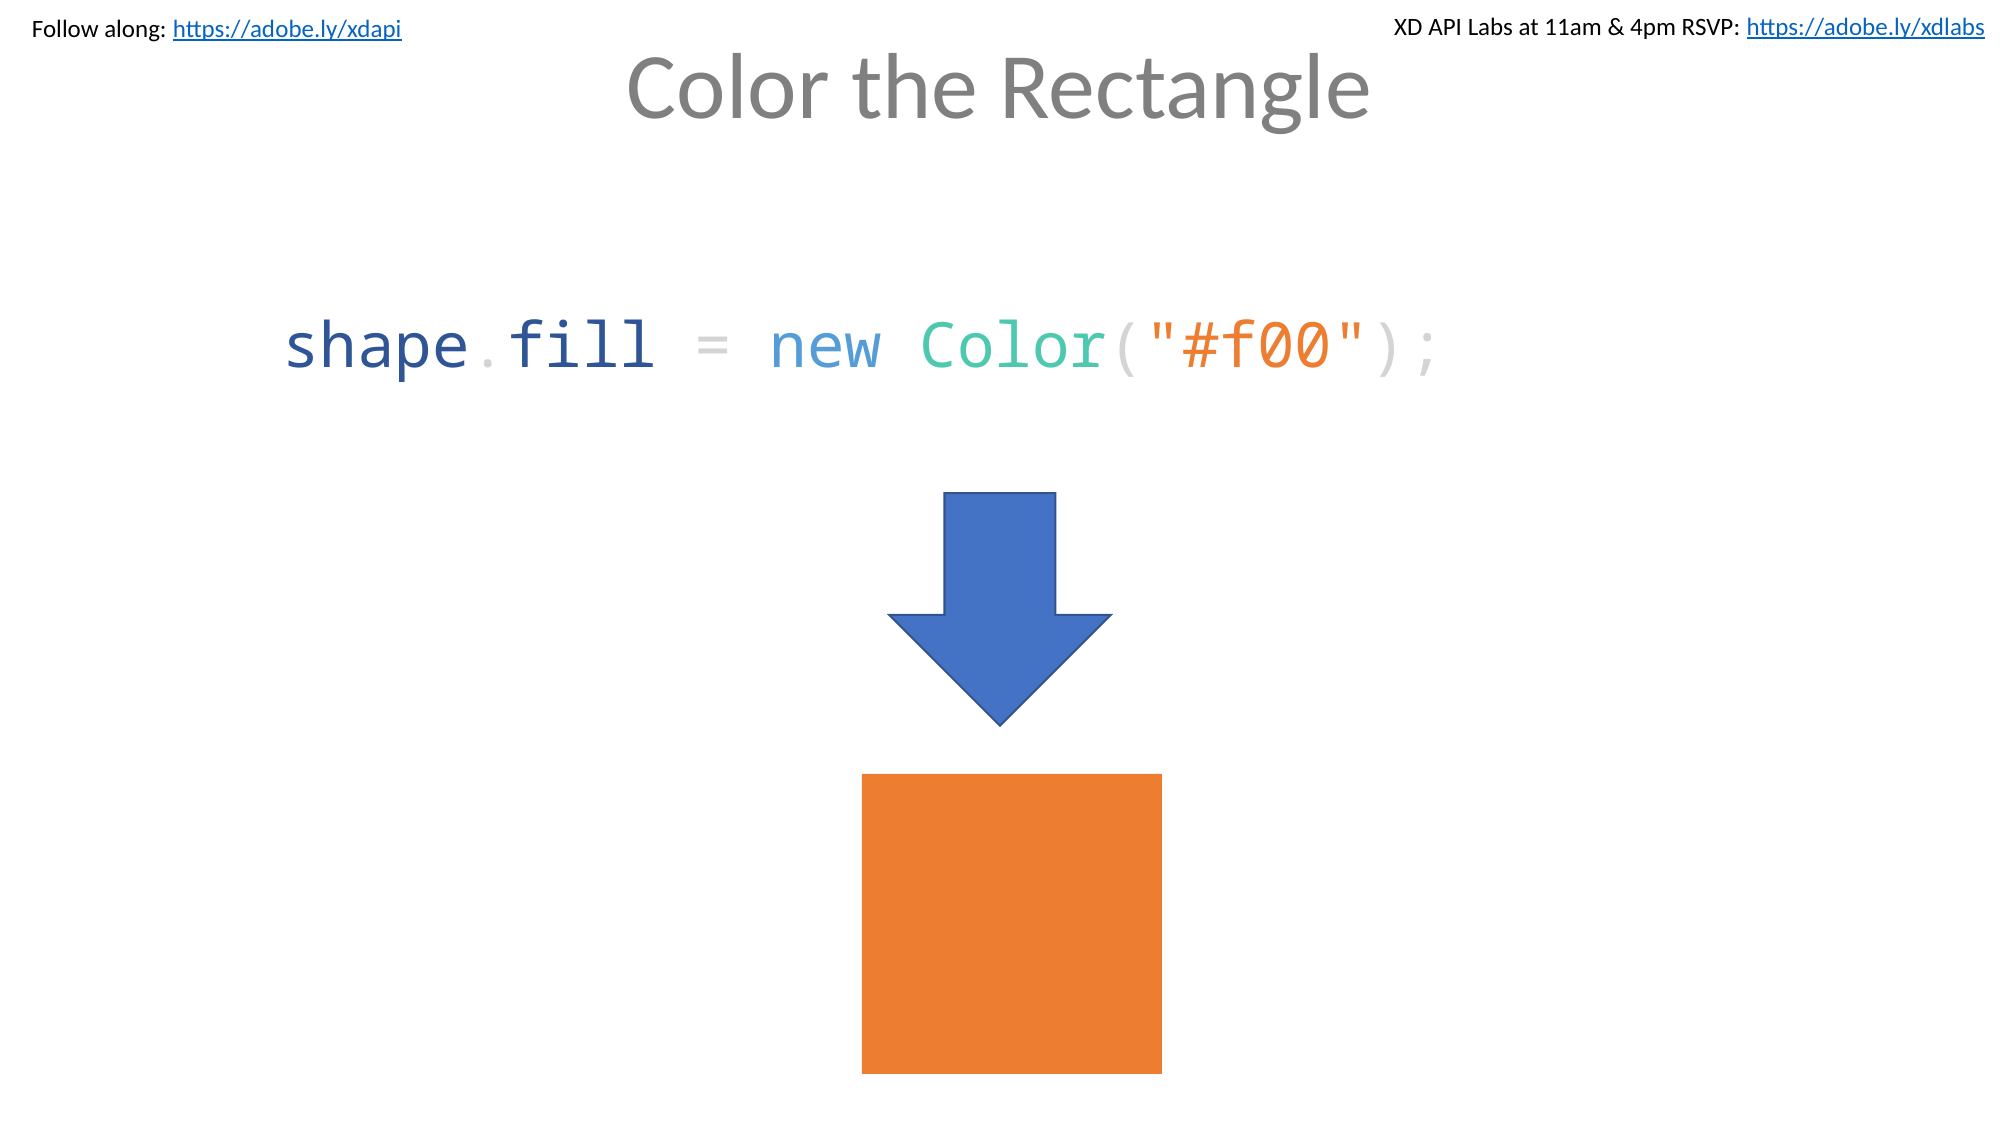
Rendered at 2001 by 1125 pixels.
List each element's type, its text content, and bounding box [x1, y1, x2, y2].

text_box shape.fill = new Color("#f00"); [267, 297, 1733, 388]
text_box [861, 773, 1163, 1075]
text_box Color the Rectangle [418, 17, 1582, 145]
text_box [886, 492, 1114, 728]
